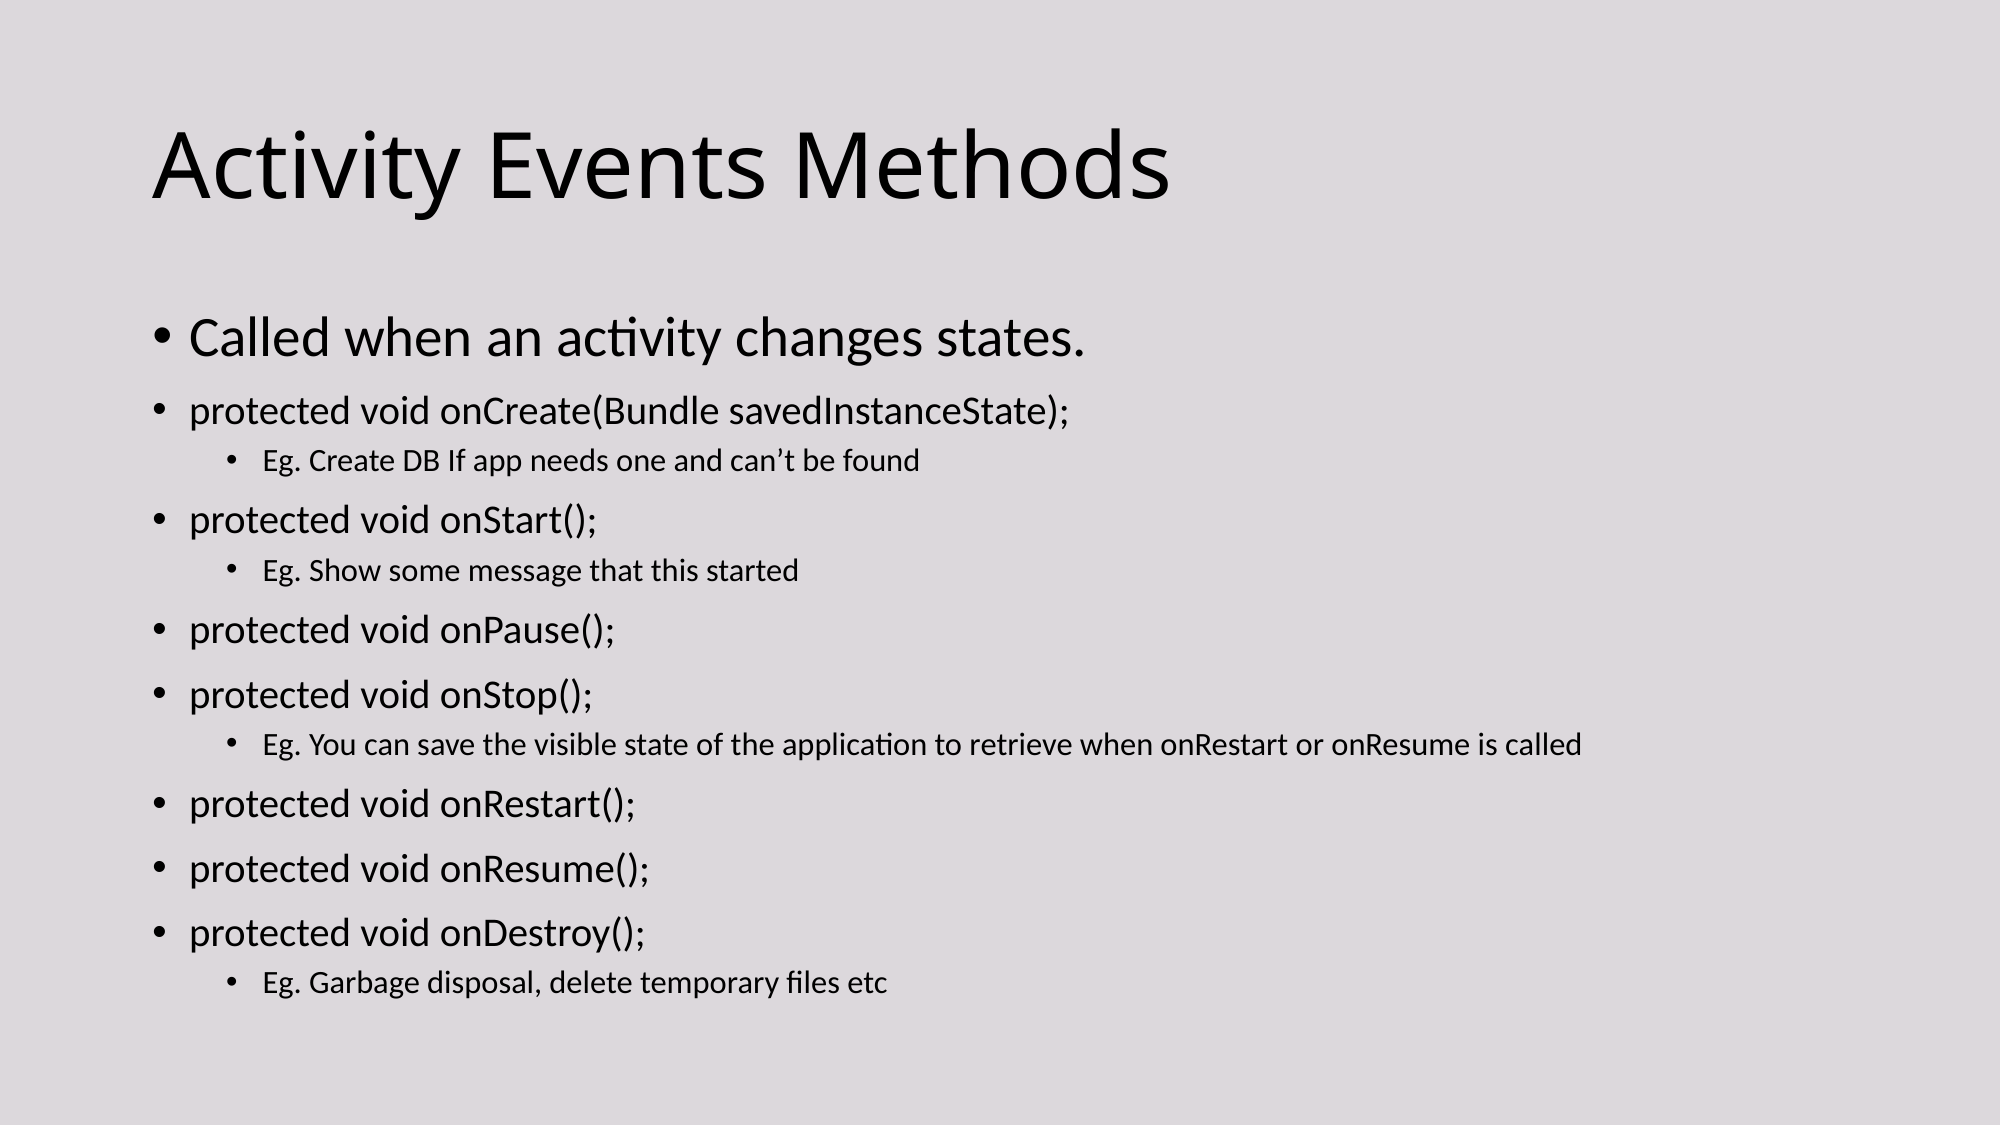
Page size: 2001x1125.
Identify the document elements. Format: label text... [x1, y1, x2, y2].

list Called when an activity changes states. protected void onCreate(Bundle savedInstanceState); Eg. Create DB If app needs one and can’t be found protected void onStart(); Eg. Show some message that this started protected void onPause(); protected void onStop(); Eg. You can save the visible state of the application to retrieve when onRestart or onResume is called protected void onRestart(); protected void onResume(); protected void onDestroy(); Eg. Garbage disposal, delete temporary files etc [137, 299, 1863, 1014]
title Activity Events Methods [137, 59, 1863, 278]
